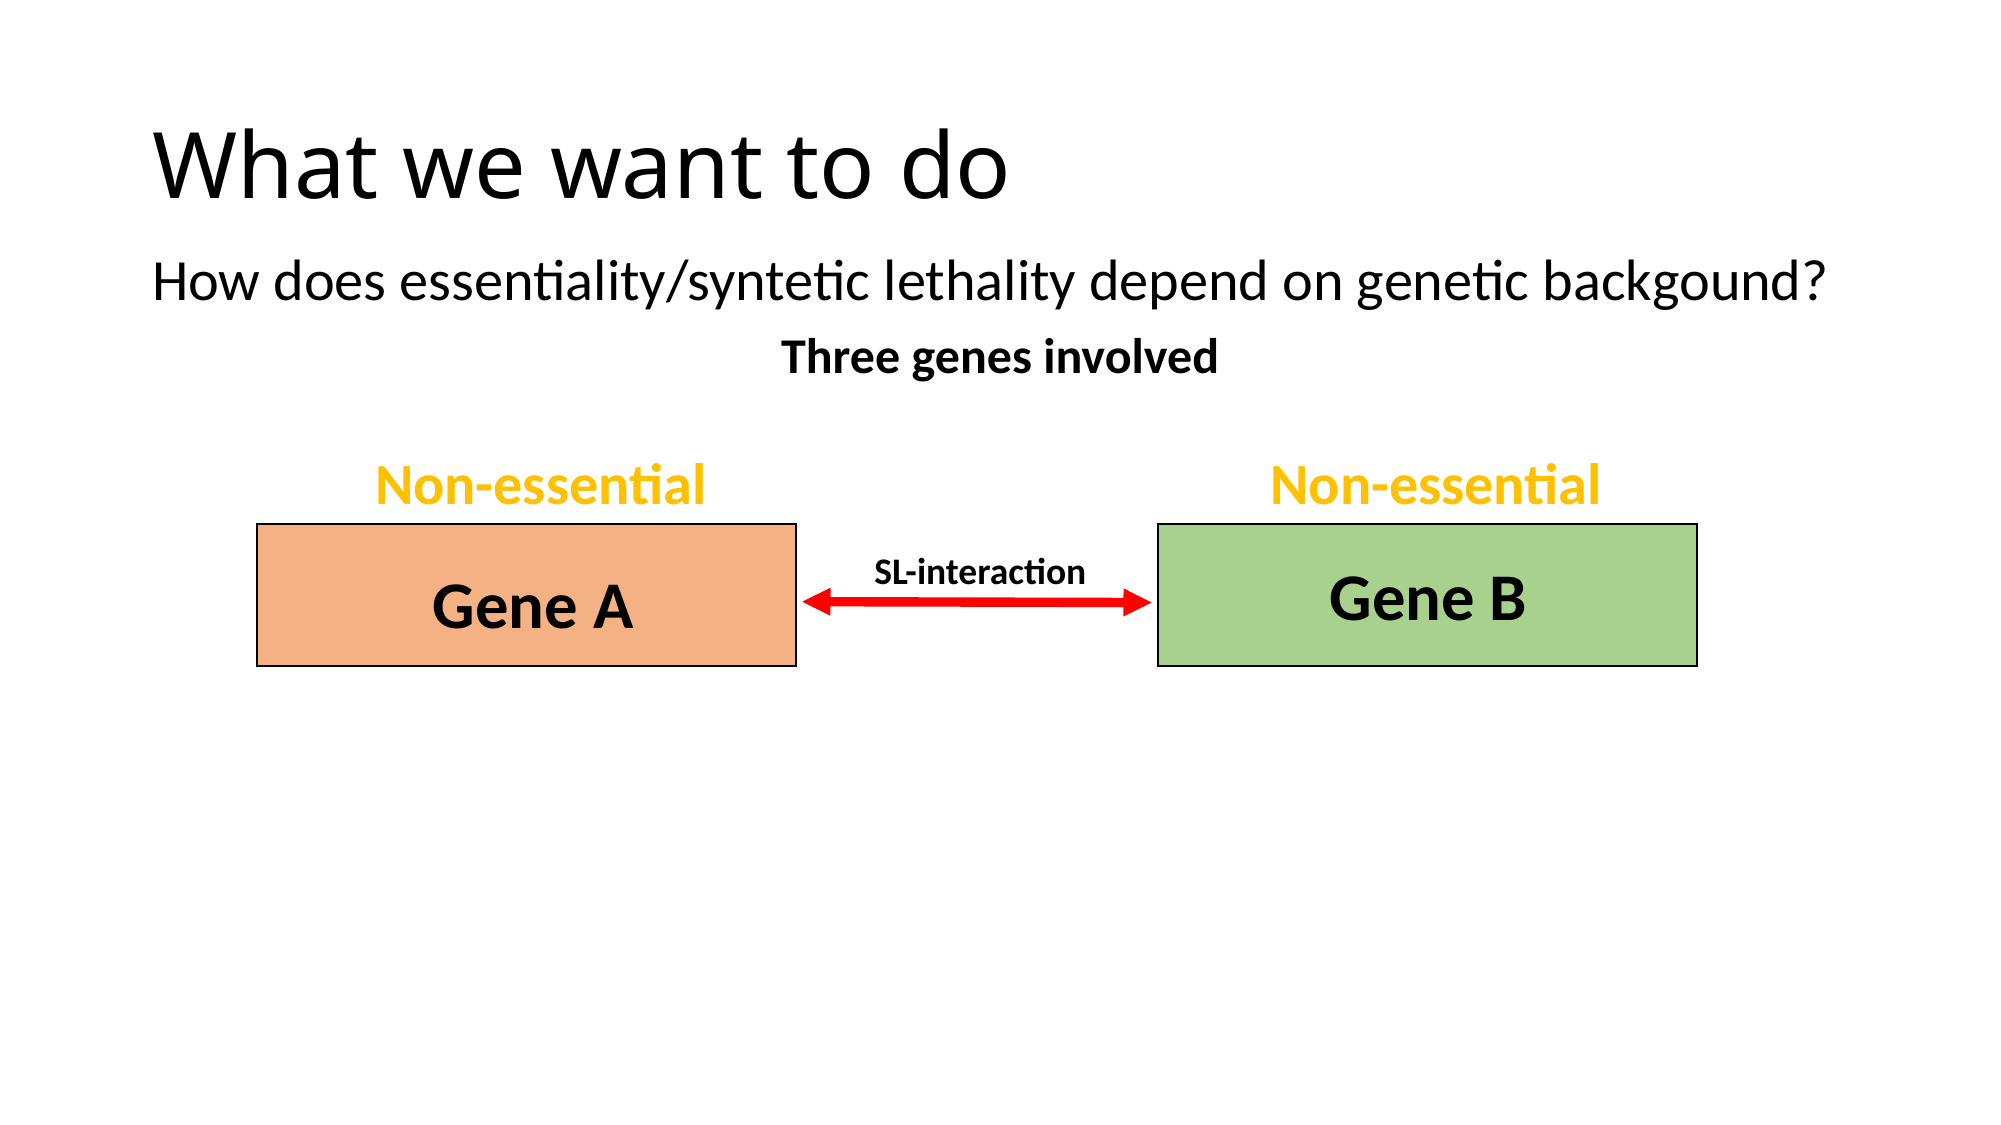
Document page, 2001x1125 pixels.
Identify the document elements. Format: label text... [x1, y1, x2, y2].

title What we want to do [137, 59, 1863, 234]
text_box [1157, 524, 1698, 666]
text_box Three genes involved [766, 315, 1266, 391]
text_box Non-essential [1255, 438, 1644, 524]
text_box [256, 524, 803, 666]
text_box Non-essential [360, 438, 748, 524]
text_box SL-interaction [859, 539, 1110, 600]
text_box How does essentiality/syntetic lethality depend on genetic backgound? [137, 234, 1863, 320]
